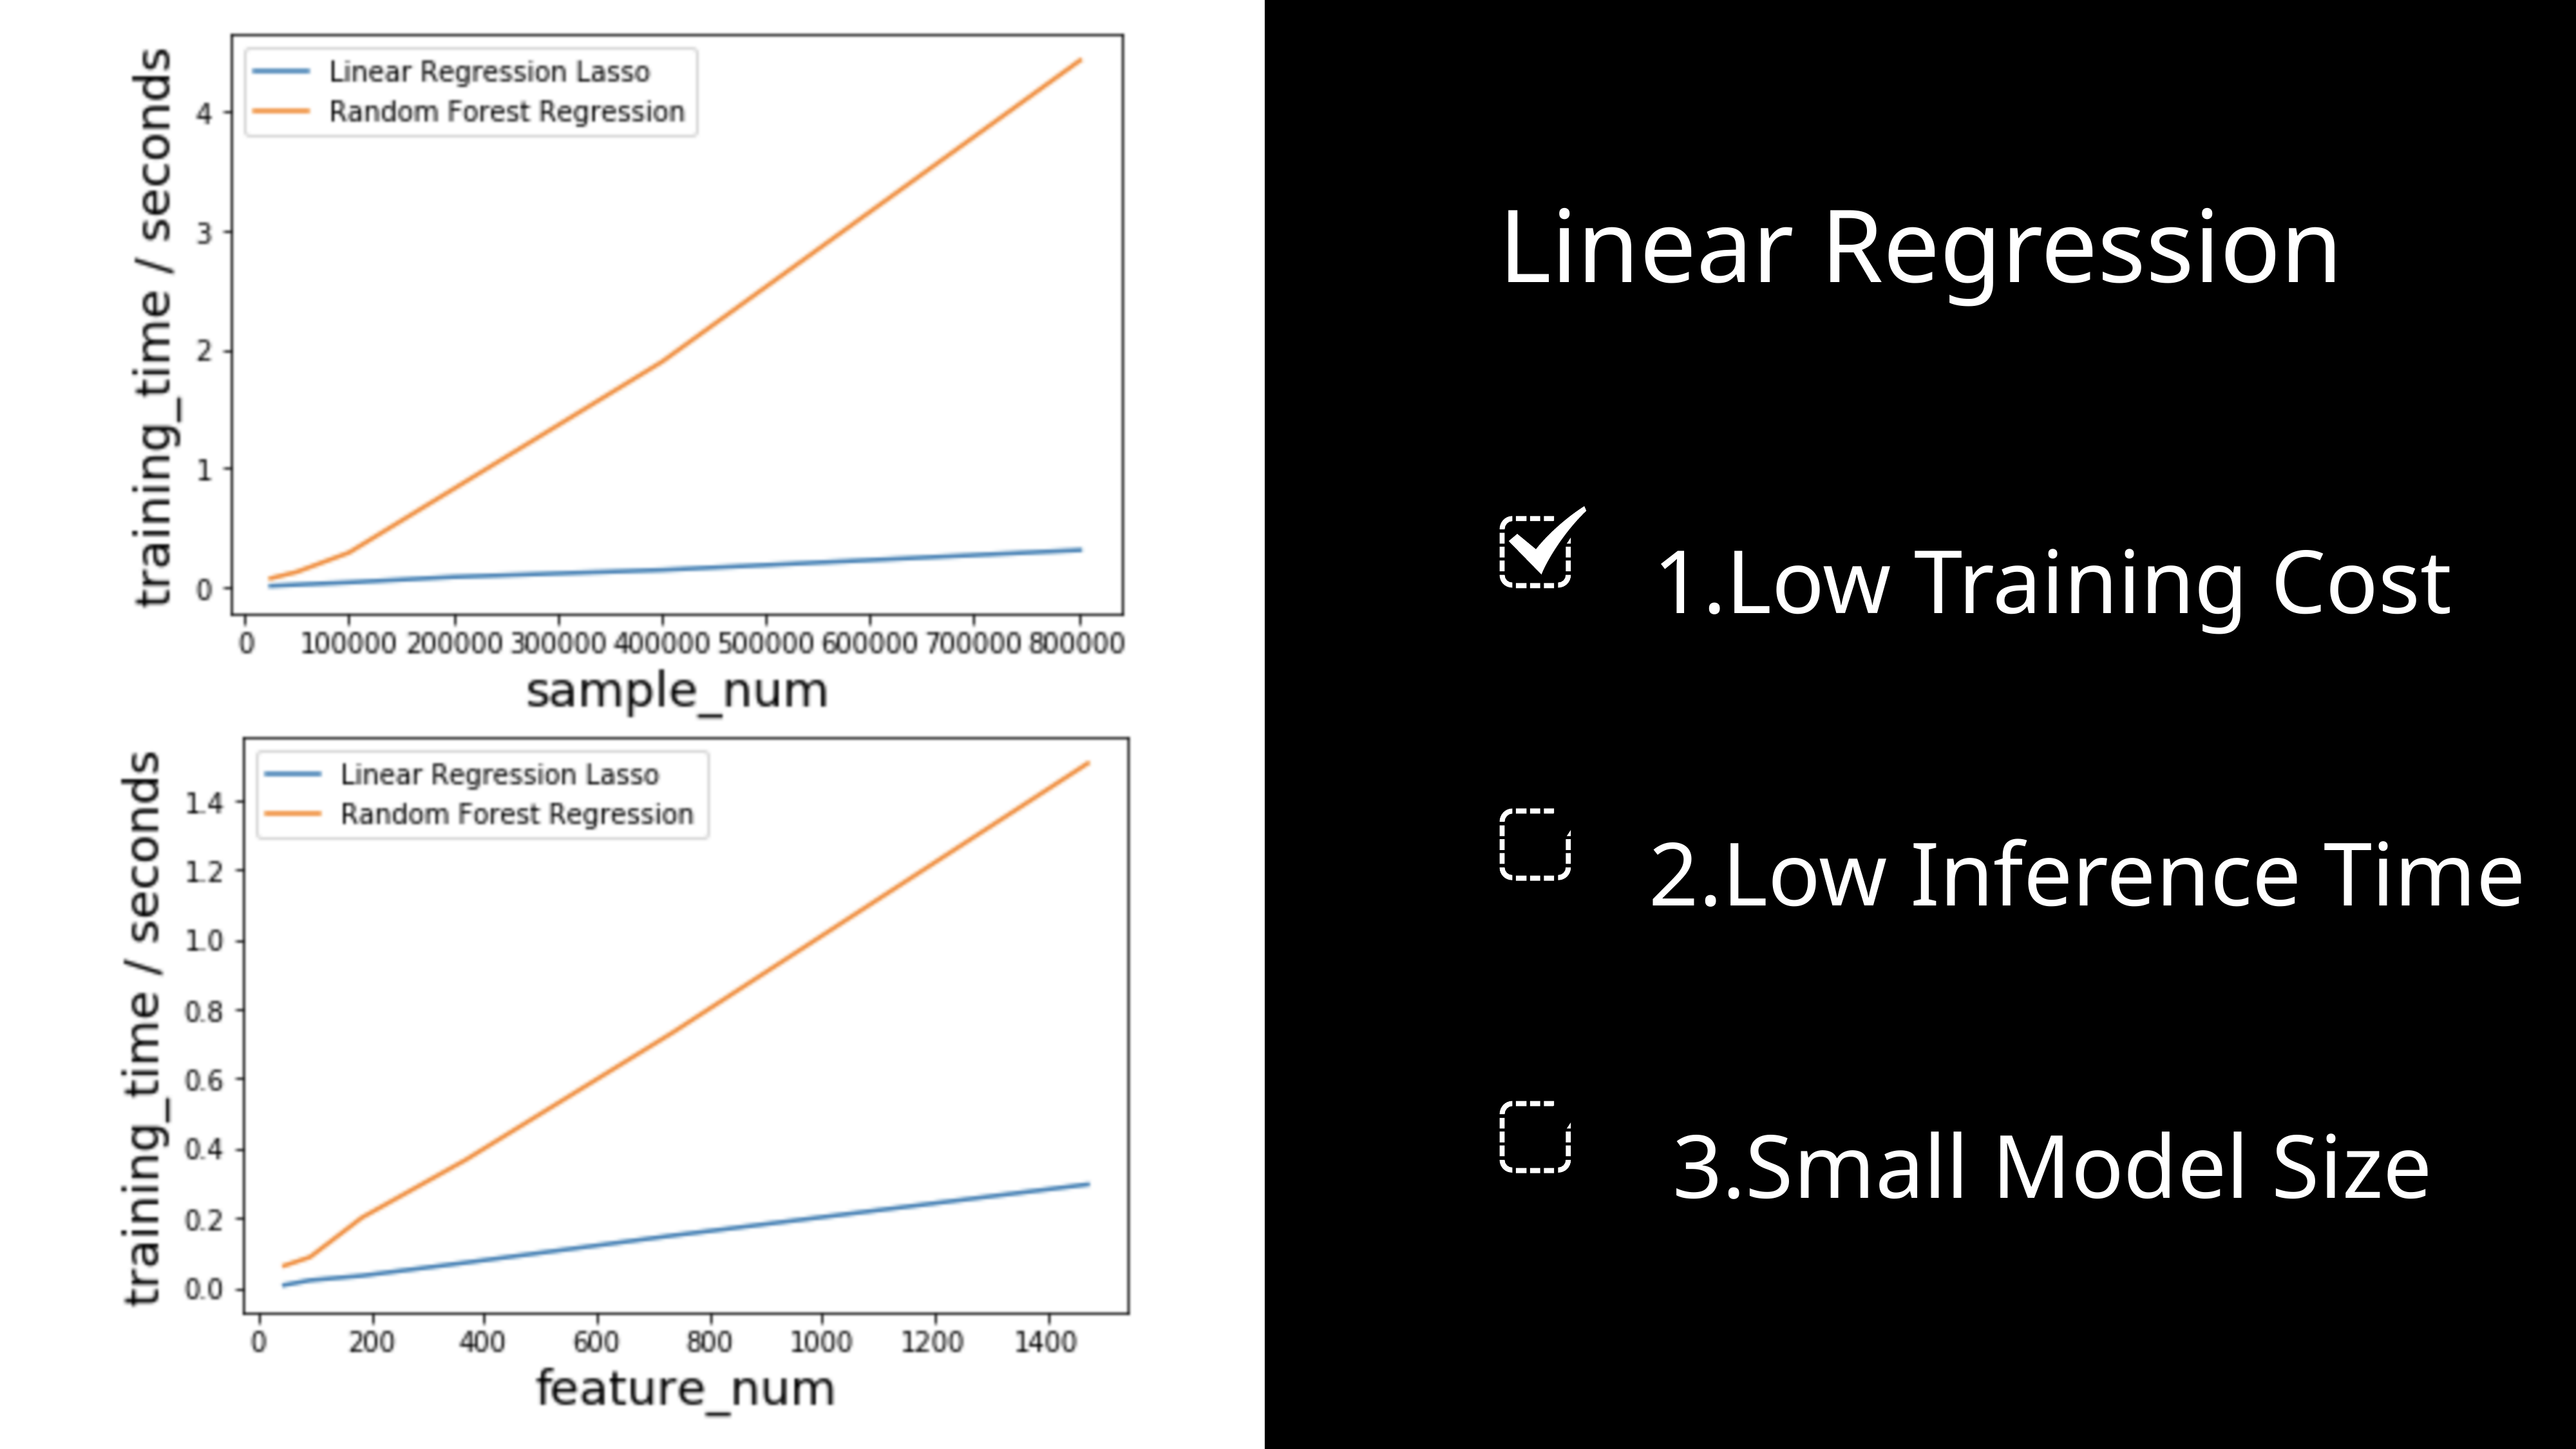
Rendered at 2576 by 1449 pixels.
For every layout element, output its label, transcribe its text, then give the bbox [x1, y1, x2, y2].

text_box [1566, 537, 1571, 544]
text_box [1264, 0, 2576, 1449]
text_box 3.Small Model Size [1667, 1053, 2439, 1221]
text_box [1499, 1145, 1505, 1157]
text_box [1499, 533, 1505, 544]
text_box [1566, 839, 1571, 850]
text_box [1530, 808, 1540, 814]
text_box [1530, 1101, 1540, 1106]
text_box [1499, 1101, 1513, 1115]
text_box [1566, 546, 1571, 558]
text_box [1499, 808, 1513, 822]
text_box [1499, 1117, 1505, 1129]
text_box [1515, 875, 1527, 881]
text_box [1530, 1168, 1540, 1173]
text_box [1558, 574, 1571, 588]
text_box [1499, 516, 1513, 529]
text_box [1515, 1101, 1527, 1106]
text_box [1566, 853, 1571, 864]
text_box [1544, 516, 1555, 522]
text_box [1566, 1132, 1571, 1142]
text_box [1499, 1160, 1513, 1173]
text_box [1558, 1160, 1571, 1173]
text_box [1499, 560, 1505, 572]
text_box [1508, 506, 1587, 575]
text_box [1499, 546, 1505, 558]
text_box 2.Low Inference Time [1643, 761, 2532, 929]
text_box [1499, 574, 1513, 588]
text_box [1530, 875, 1540, 881]
text_box [1566, 1145, 1571, 1157]
text_box [1544, 583, 1555, 589]
text_box [1566, 560, 1571, 572]
text_box [1515, 1168, 1527, 1173]
text_box Linear Regression [1493, 116, 2349, 308]
text_box [1558, 867, 1571, 880]
text_box [1530, 583, 1540, 589]
picture [127, 24, 1130, 726]
text_box [1499, 867, 1513, 880]
text_box [1544, 808, 1555, 814]
text_box [1515, 516, 1527, 522]
text_box [1515, 808, 1527, 814]
text_box [1544, 875, 1555, 881]
picture [115, 728, 1142, 1422]
text_box [1544, 1168, 1555, 1173]
text_box [1499, 853, 1505, 864]
text_box 1.Low Training Cost [1647, 468, 2458, 636]
text_box [1499, 839, 1505, 850]
text_box [1515, 583, 1527, 589]
text_box [1530, 516, 1540, 522]
text_box [1544, 1101, 1555, 1106]
text_box [1499, 1132, 1505, 1142]
text_box [1566, 829, 1571, 837]
text_box [1566, 1122, 1571, 1129]
text_box [1499, 825, 1505, 837]
